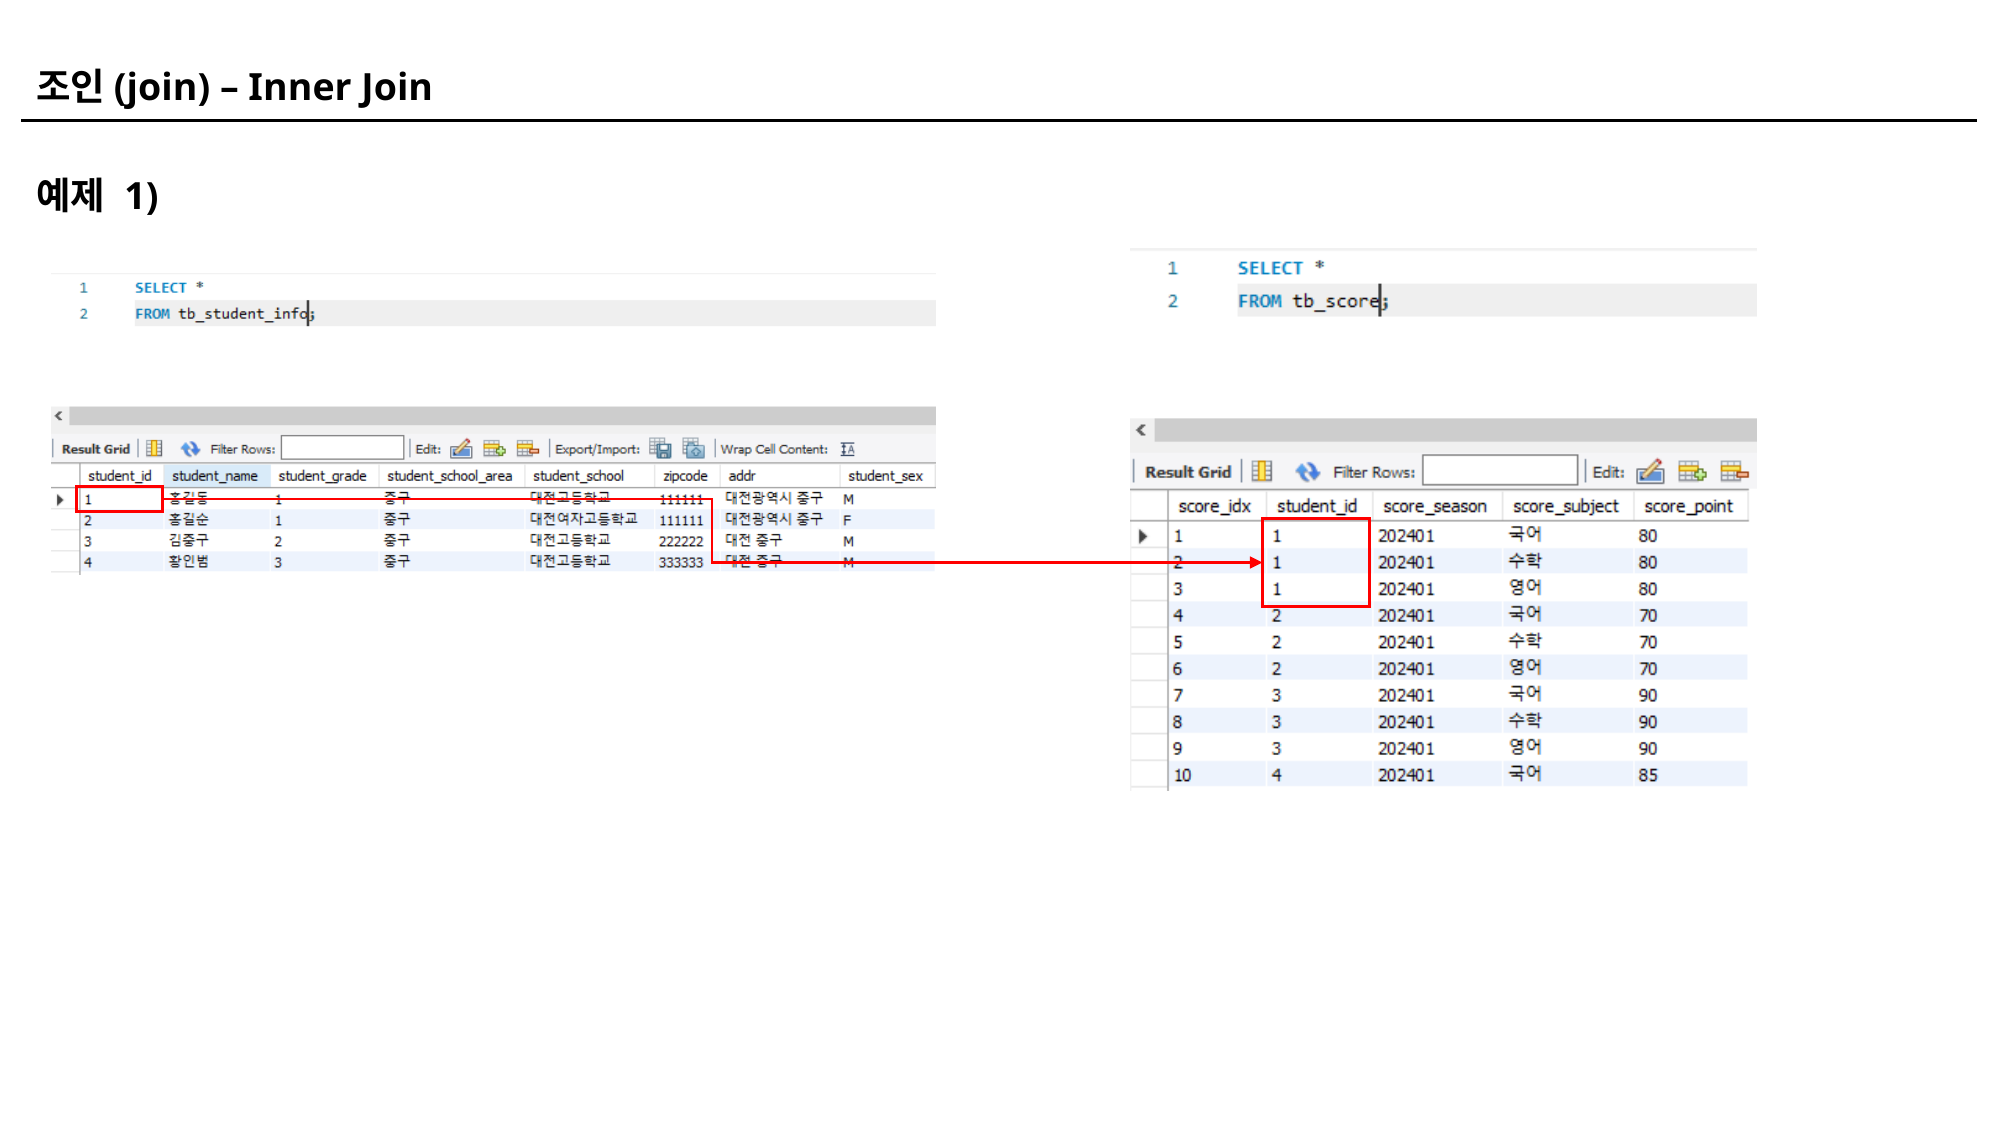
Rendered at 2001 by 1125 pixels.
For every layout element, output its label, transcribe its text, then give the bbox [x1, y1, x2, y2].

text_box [162, 499, 1263, 563]
text_box 예제 1) [21, 164, 1978, 225]
picture [51, 273, 936, 575]
text_box 조인(join) – Inner Join [21, 55, 1978, 116]
picture [1130, 248, 1757, 792]
